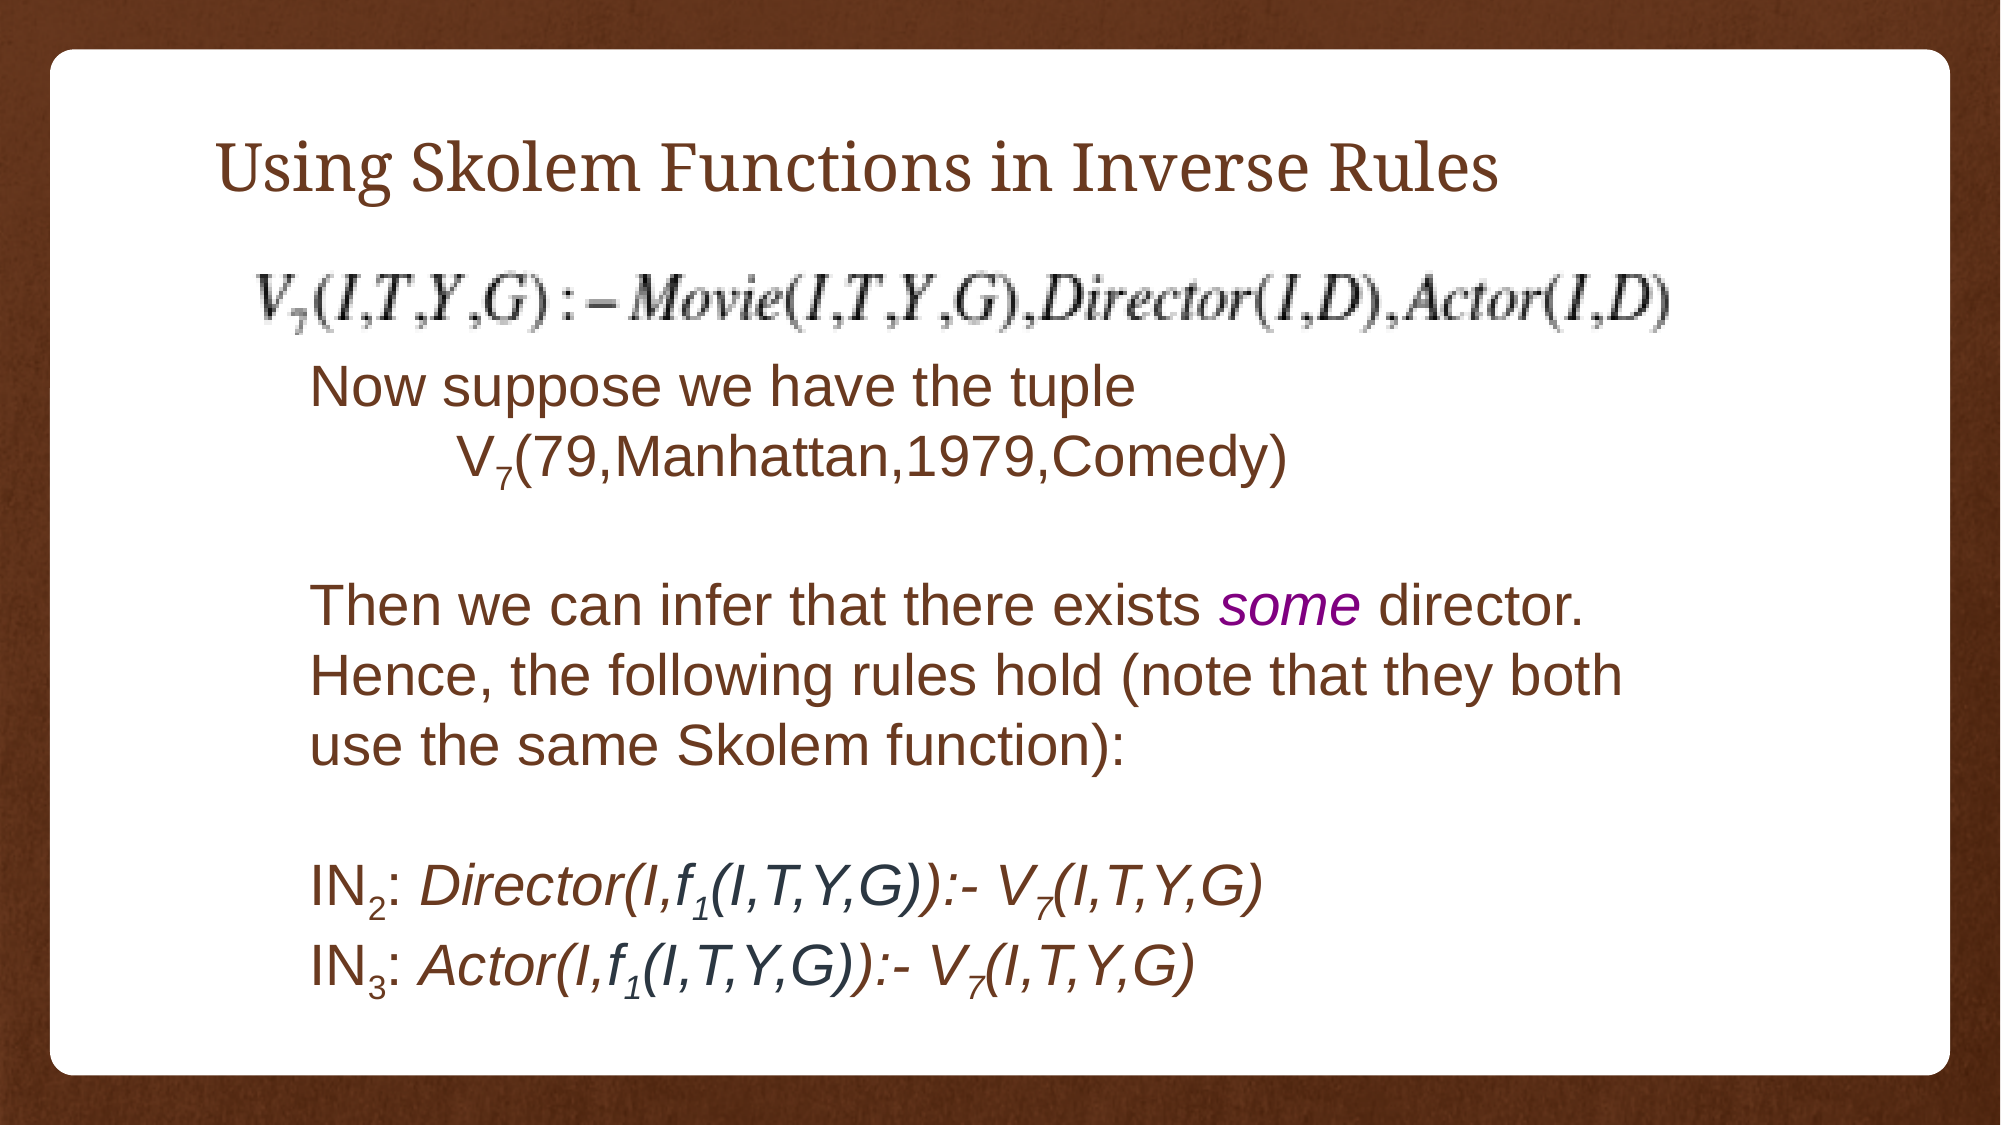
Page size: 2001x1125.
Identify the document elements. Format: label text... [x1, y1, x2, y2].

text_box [249, 262, 1669, 335]
text_box Now suppose we have the tuple V7(79,Manhattan,1979,Comedy) Then we can infer that there exists some director. Hence, the following rules hold (note that they both use the same Skolem function): IN2: Director(I,f1(I,T,Y,G)):- V7(I,T,Y,G) IN3: Actor(I,f1(I,T,Y,G)):- V7(I,T,Y,G) [294, 340, 1723, 1084]
title Using Skolem Functions in Inverse Rules [200, 70, 1800, 213]
